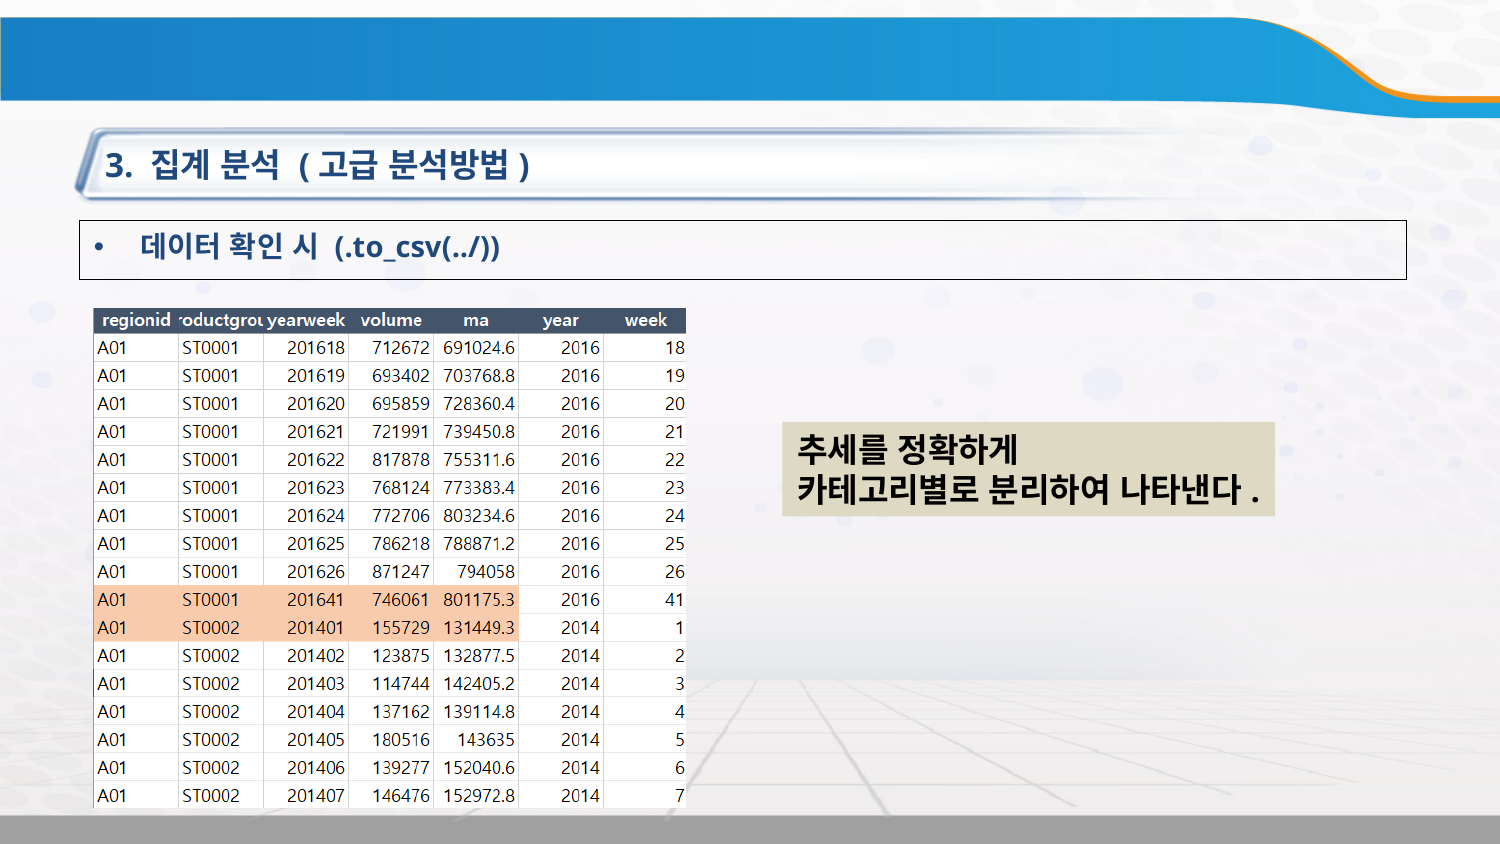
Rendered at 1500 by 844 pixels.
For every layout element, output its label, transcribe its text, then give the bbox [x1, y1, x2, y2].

text_box 데이터 확인 시 (.to_csv(../)) [79, 220, 1407, 280]
picture [0, 0, 1500, 844]
text_box 추세를 정확하게 카테고리별로 분리하여 나타낸다. [782, 421, 1276, 517]
text_box 1. 그룹바이 심화 [29, 0, 1175, 103]
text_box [74, 126, 1289, 208]
